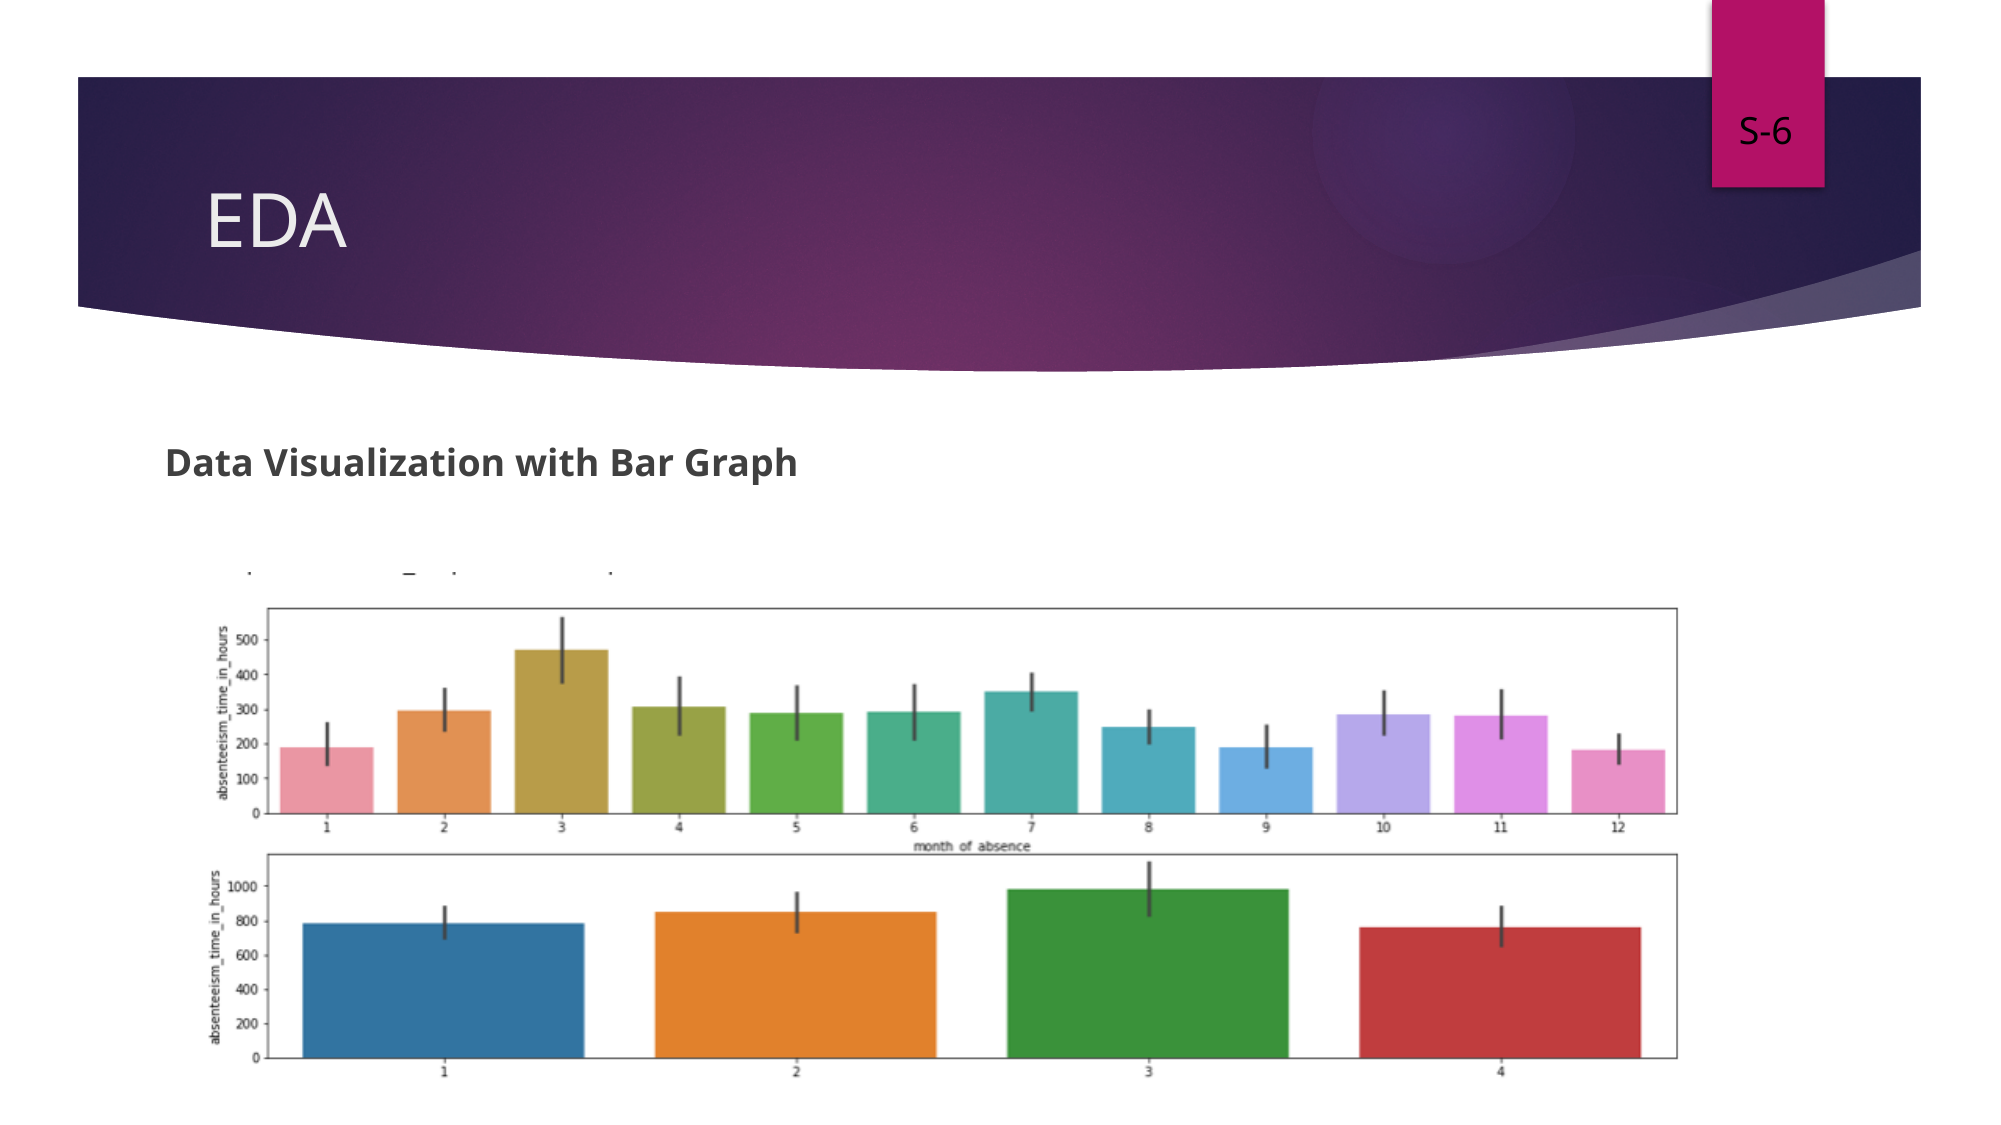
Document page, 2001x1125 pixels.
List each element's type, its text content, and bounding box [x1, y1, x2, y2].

list Data Visualization with Bar Graph [139, 431, 1843, 1066]
title EDA [189, 159, 1627, 276]
picture [200, 572, 1700, 1086]
text_box S-6 [1724, 99, 1811, 160]
